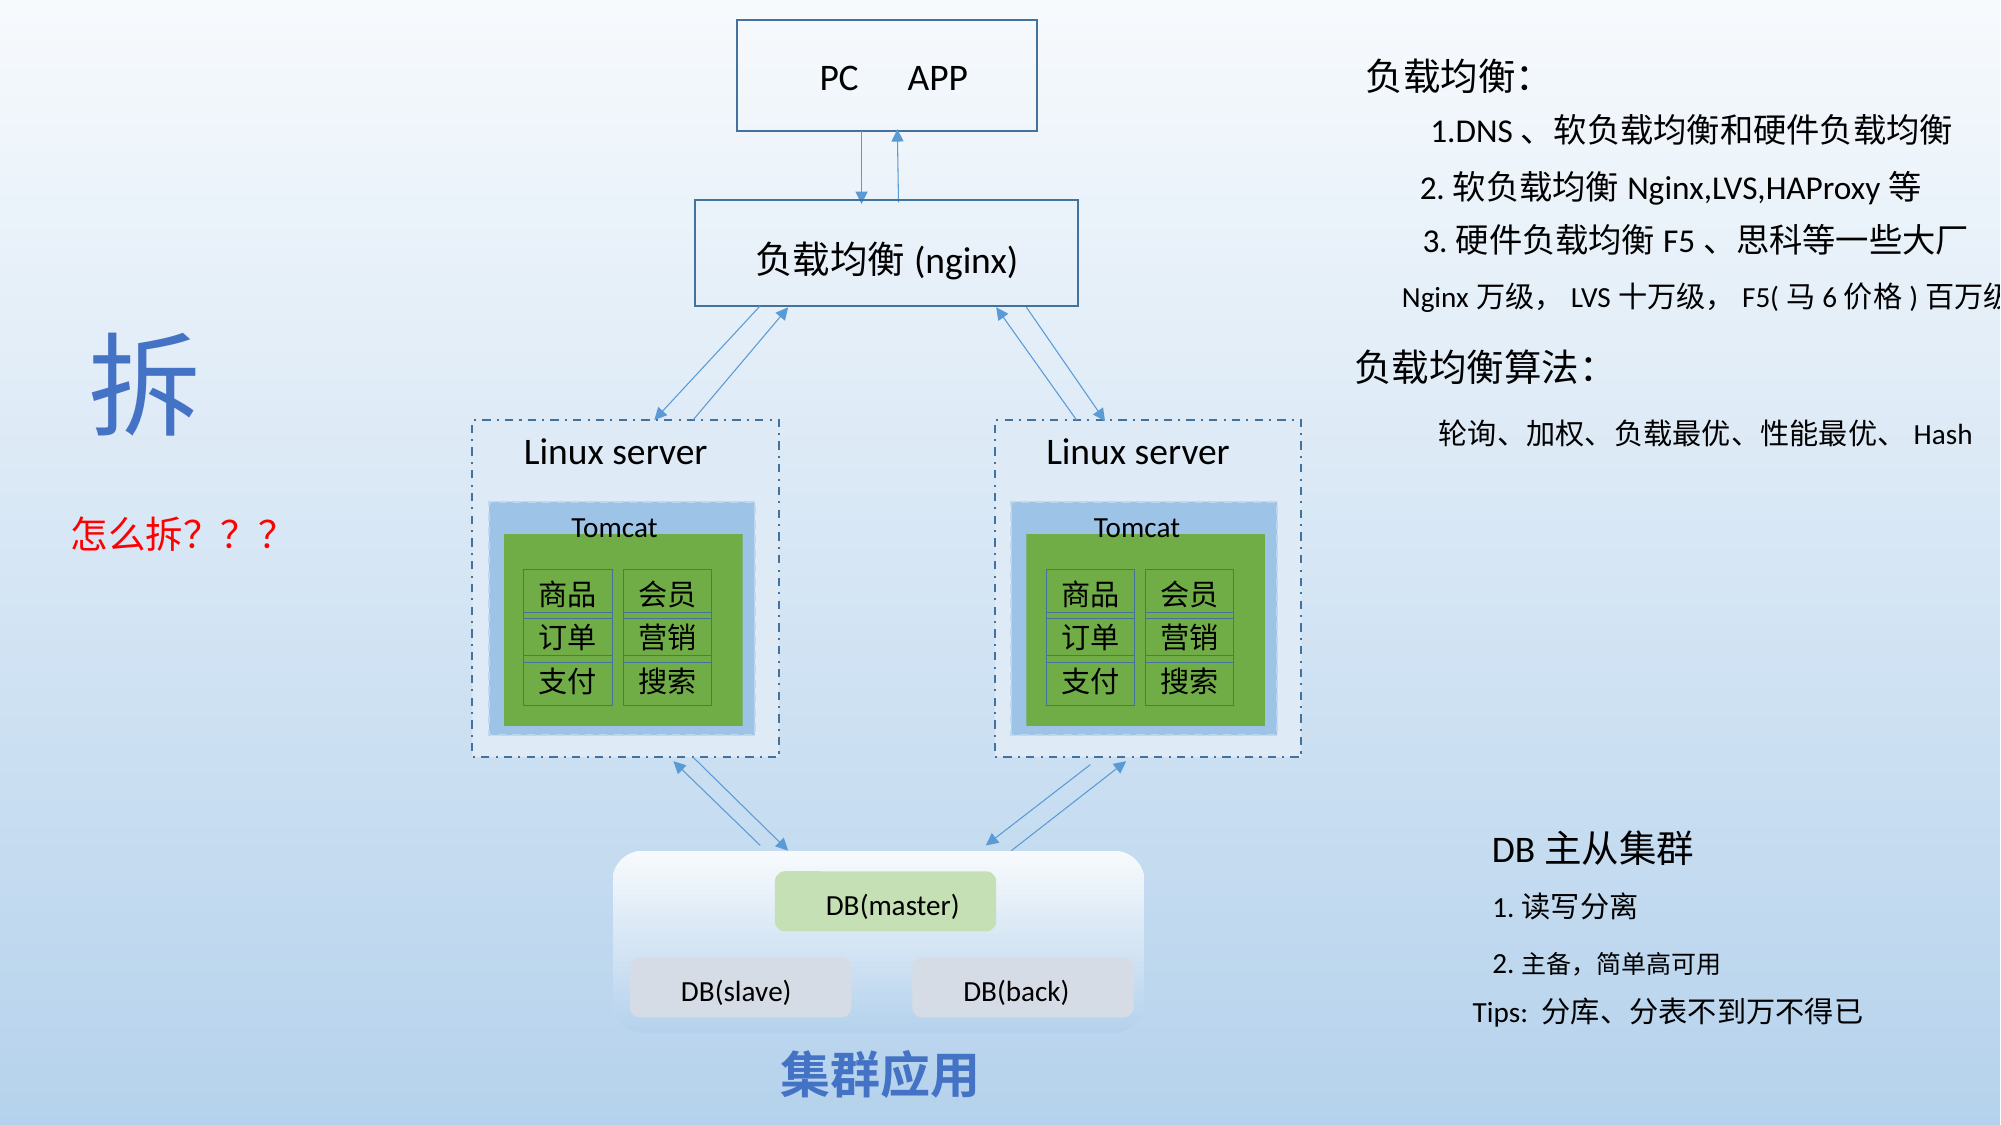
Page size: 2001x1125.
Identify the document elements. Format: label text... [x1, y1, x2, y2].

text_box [692, 757, 789, 851]
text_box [985, 764, 1011, 846]
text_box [673, 761, 761, 846]
text_box [611, 849, 1146, 1034]
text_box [654, 305, 761, 420]
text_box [996, 307, 1077, 421]
text_box [994, 419, 1302, 758]
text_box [736, 19, 1037, 132]
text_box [912, 957, 1134, 1018]
text_box Linux server [1031, 420, 1245, 480]
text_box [1011, 500, 1278, 736]
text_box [1459, 817, 1877, 1036]
text_box 拆 [73, 307, 216, 458]
text_box 集群应用 [765, 1035, 996, 1111]
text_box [1011, 761, 1127, 851]
text_box [694, 199, 1079, 307]
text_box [629, 957, 852, 1018]
text_box 怎么拆？？？ [56, 503, 311, 564]
text_box 负载均衡(nginx) [740, 228, 1033, 289]
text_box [472, 419, 780, 758]
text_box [774, 871, 997, 932]
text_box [1337, 45, 1999, 459]
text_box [692, 307, 789, 421]
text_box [1026, 307, 1106, 422]
